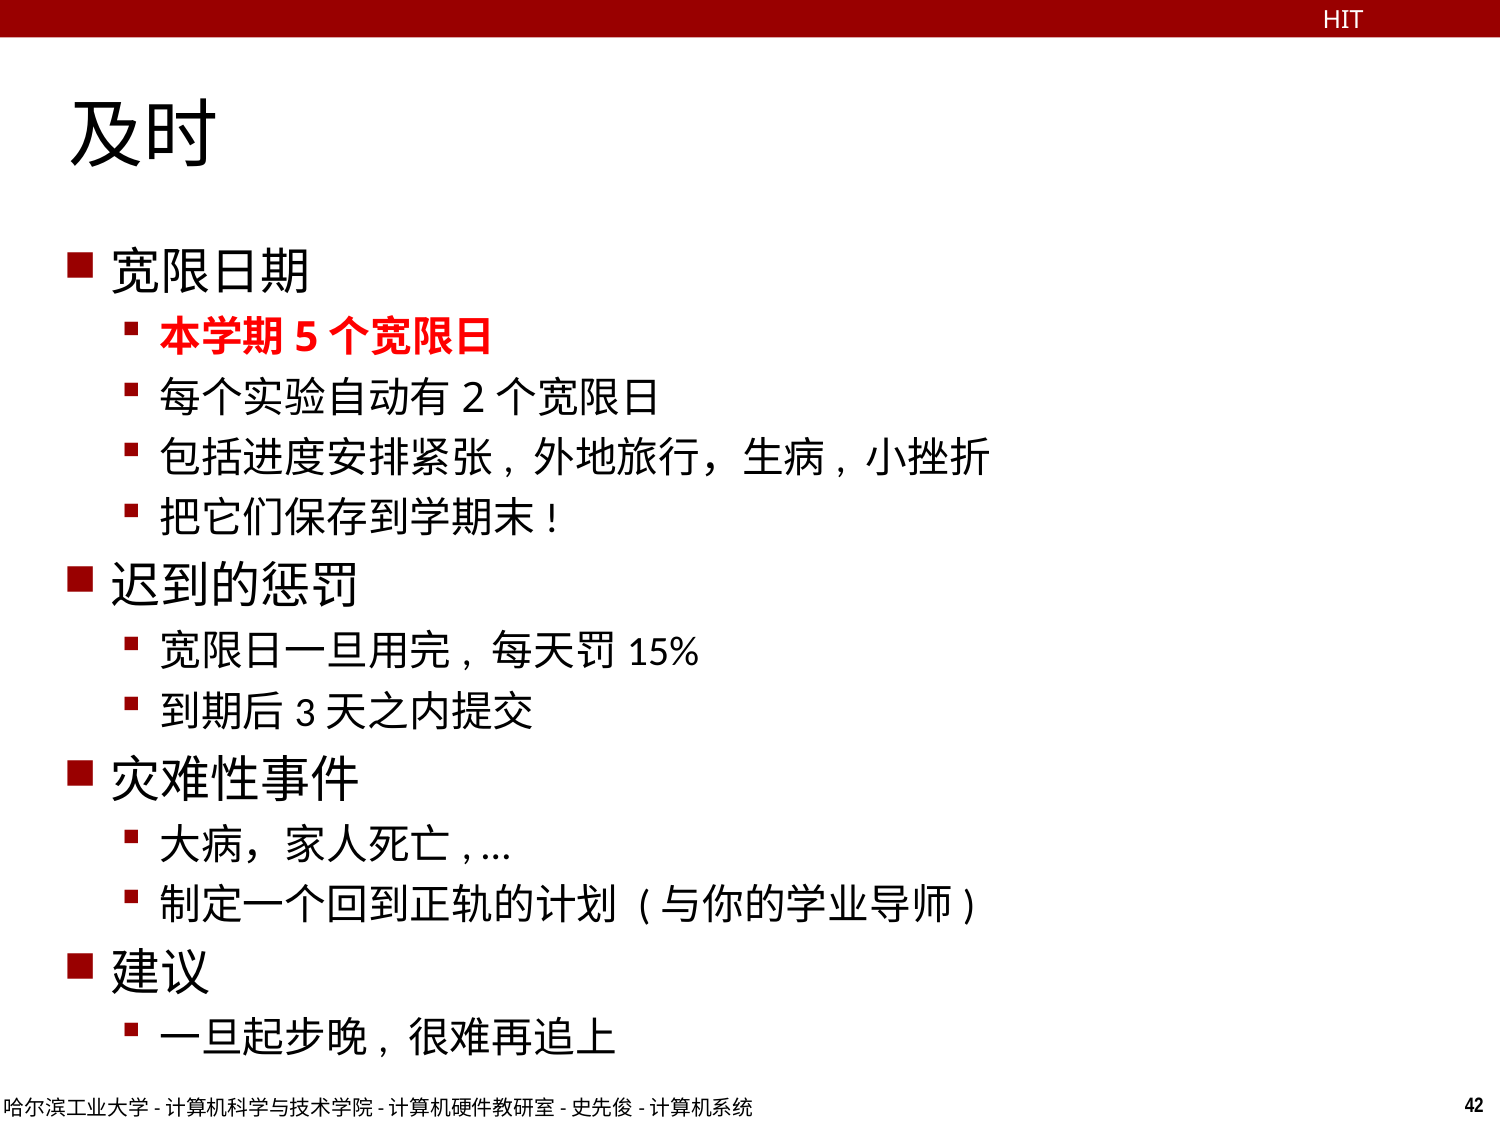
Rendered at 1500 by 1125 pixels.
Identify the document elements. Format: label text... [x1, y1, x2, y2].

title 及时 [62, 41, 1438, 222]
list 宽限日期 本学期5个宽限日 每个实验自动有2个宽限日 包括进度安排紧张, 外地旅行，生病, 小挫折 把它们保存到学期末! 迟到的惩罚 宽限日一旦用完, 每天罚15% 到期后3天之内提交 灾难性事件 大病，家人死亡, … 制定一个回到正轨的计划 (与你的学业导师) 建议 一旦起步晚, 很难再追上 [62, 233, 1438, 1125]
text_box HIT [1322, 3, 1500, 33]
text_box [0, 0, 1500, 38]
